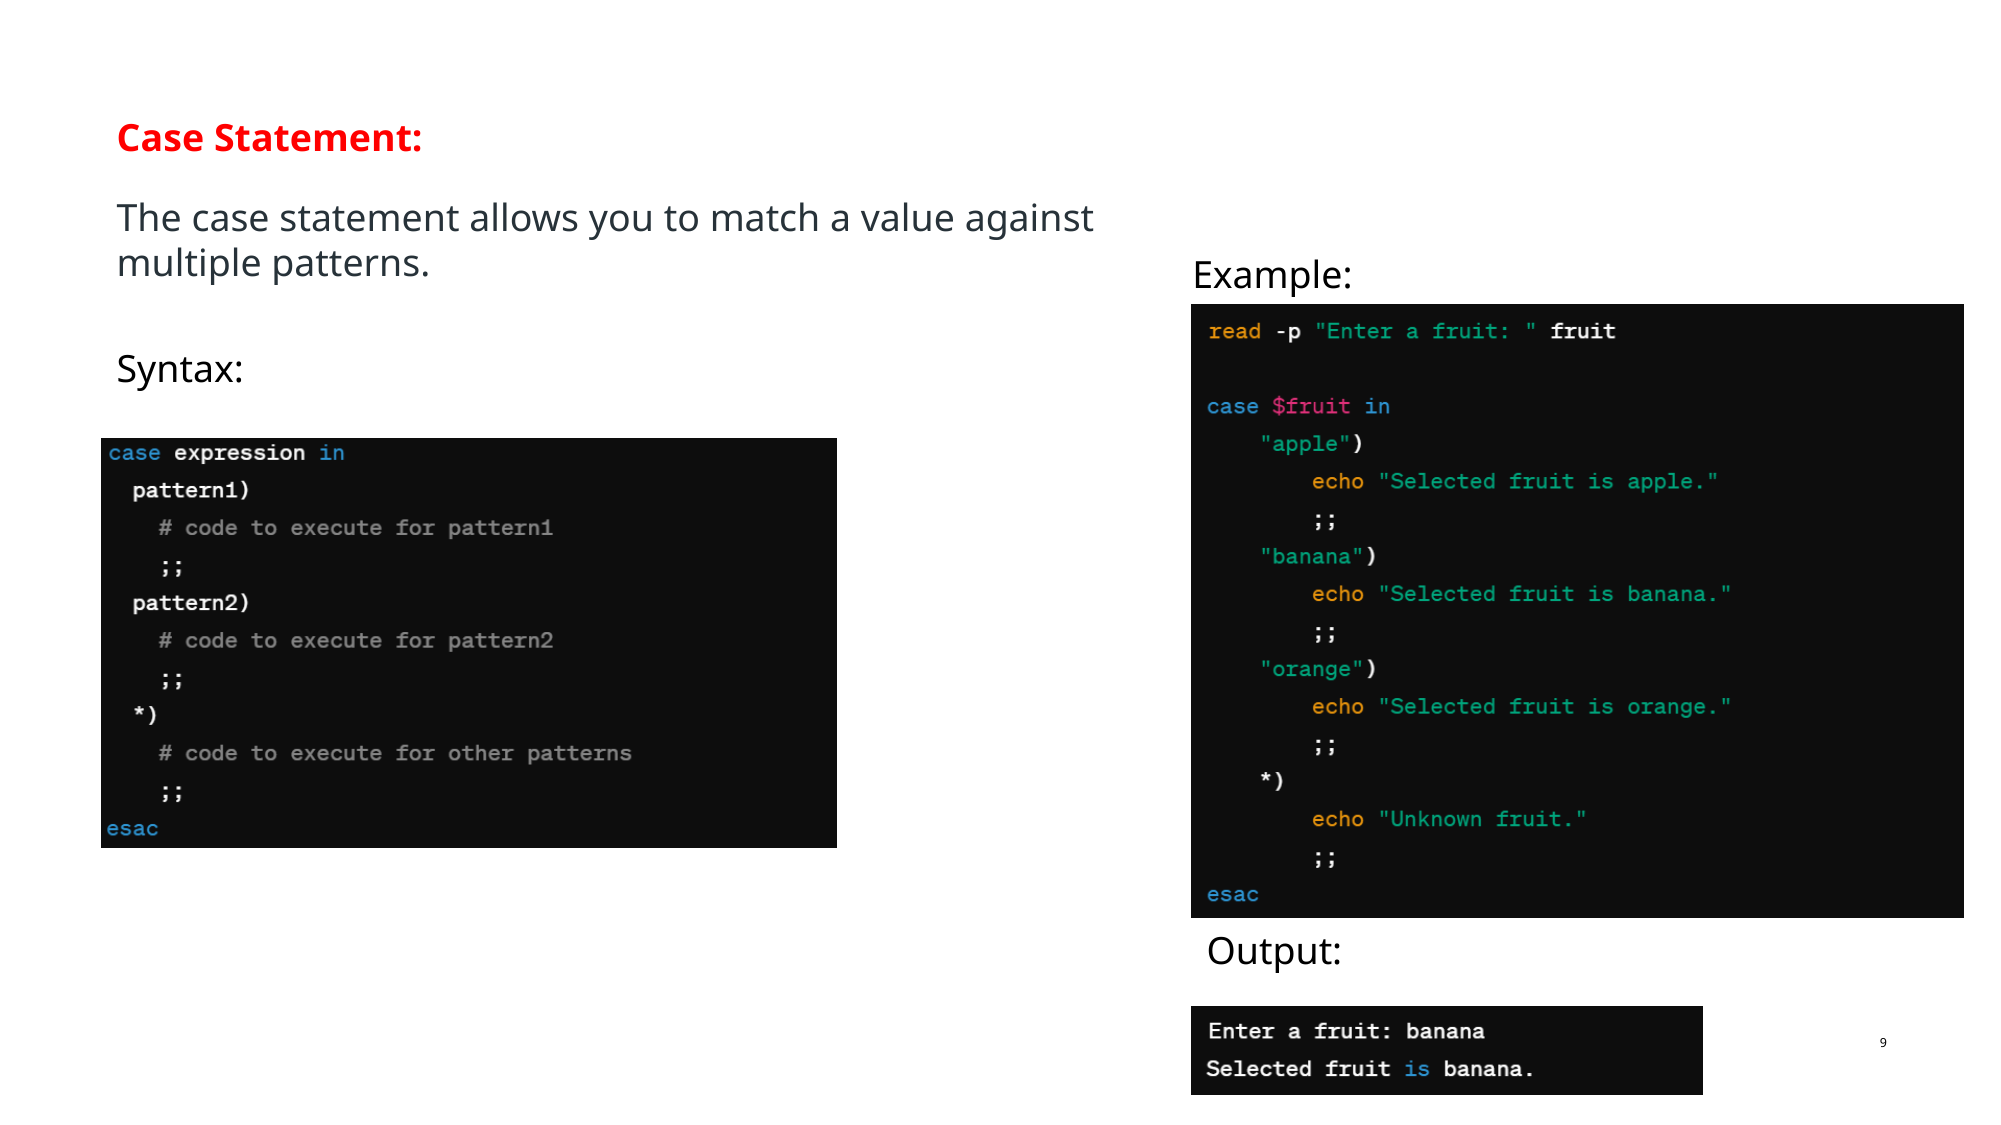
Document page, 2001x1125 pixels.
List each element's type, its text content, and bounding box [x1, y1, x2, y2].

text_box The case statement allows you to match a value against multiple patterns. [101, 141, 1116, 336]
text_box Case Statement: [101, 106, 641, 211]
picture [1191, 304, 1964, 918]
picture [1191, 1006, 1703, 1095]
picture [101, 437, 837, 848]
text_box Output: [1191, 919, 2000, 980]
text_box Example: [1177, 243, 1931, 304]
text_box Syntax: [101, 338, 747, 398]
